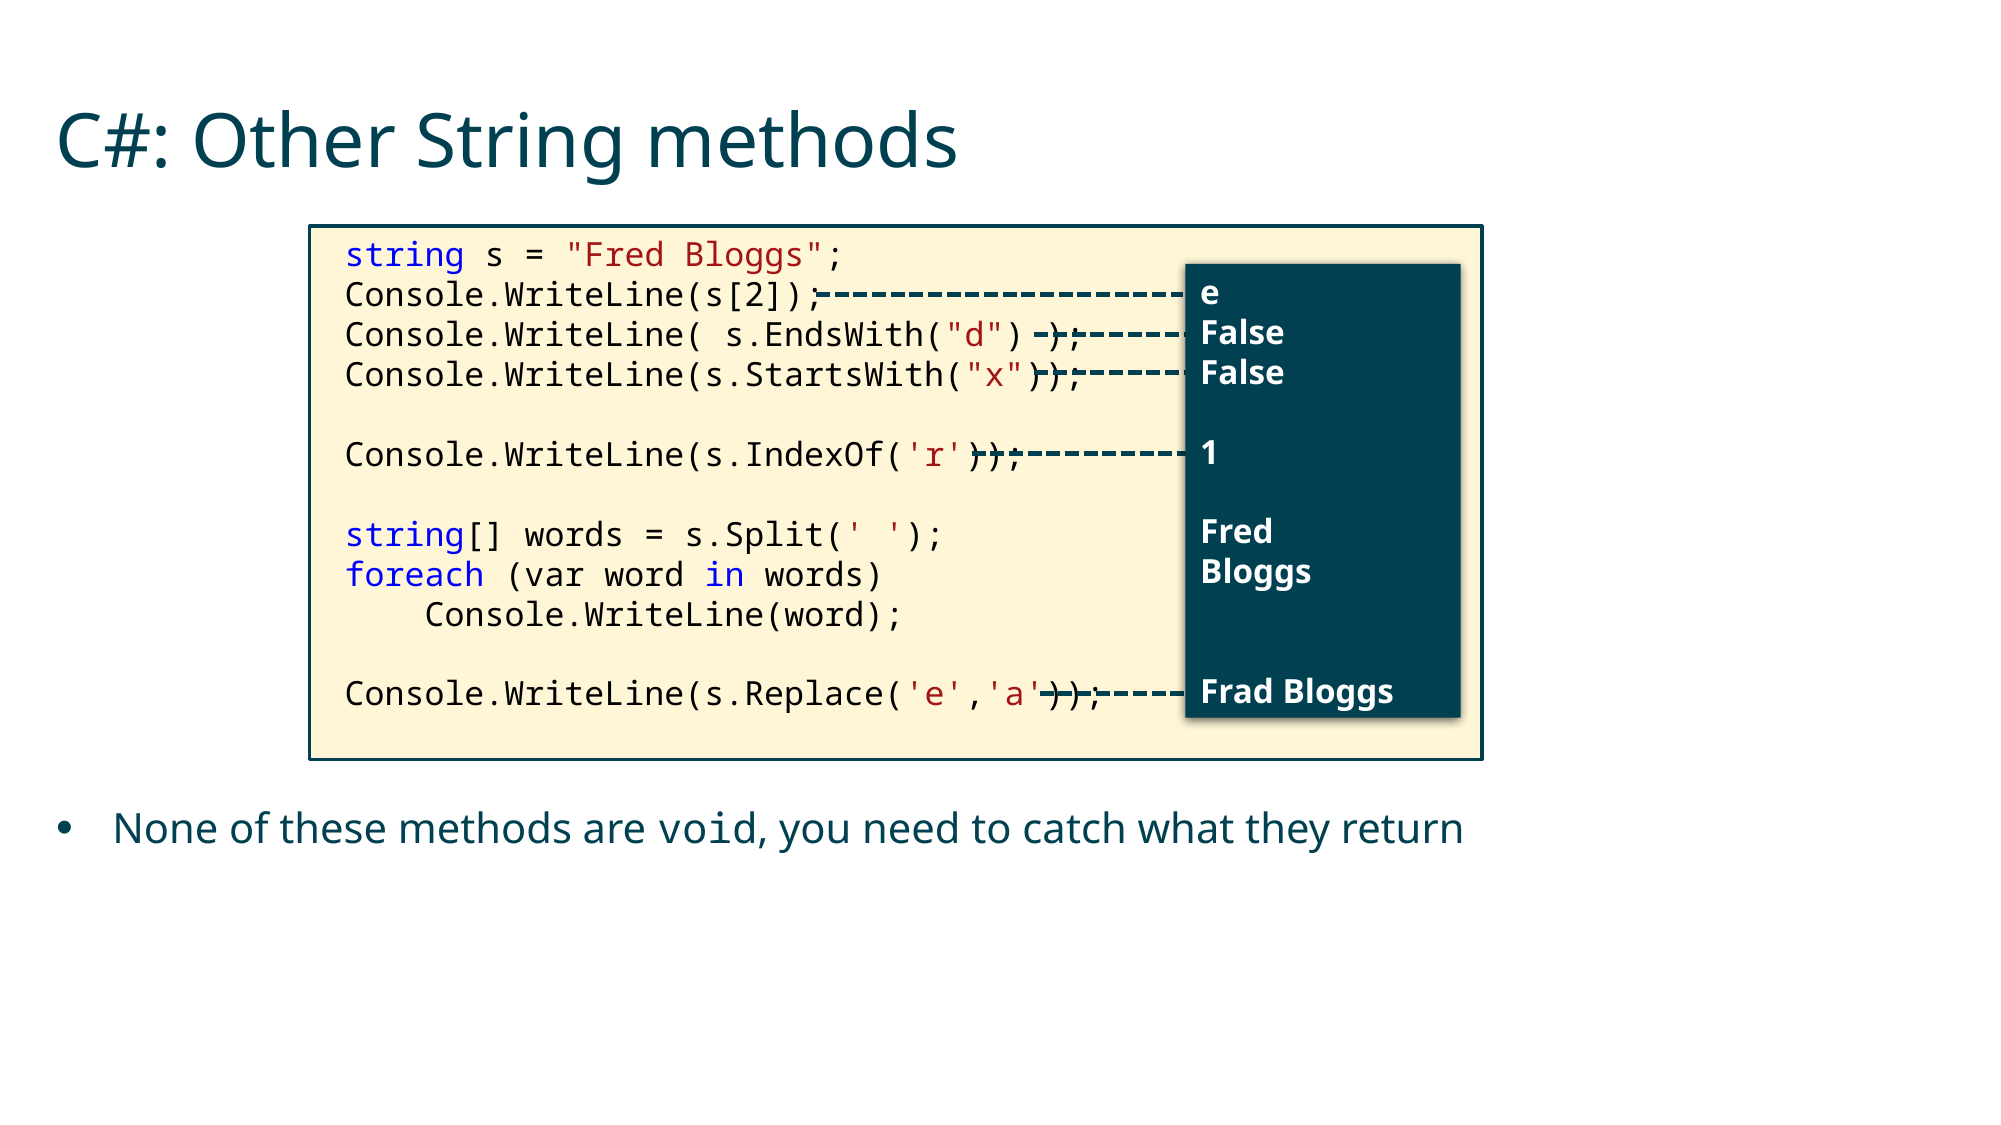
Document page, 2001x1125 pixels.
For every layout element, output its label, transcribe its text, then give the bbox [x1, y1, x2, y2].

title C#: Other String methods [55, 92, 1946, 225]
list None of these methods are void, you need to catch what they return [55, 801, 1946, 877]
text_box string s = "Fred Bloggs"; Console.WriteLine(s[2]); Console.WriteLine( s.EndsWith("d") ); Console.WriteLine(s.StartsWith("x")); Console.WriteLine(s.IndexOf('r')); string[] words = s.Split(' '); foreach (var word in words) Console.WriteLine(word); Console.WriteLine(s.Replace('e','a')); [309, 226, 1482, 760]
text_box e False False 1 Fred Bloggs Frad Bloggs [1185, 263, 1461, 718]
